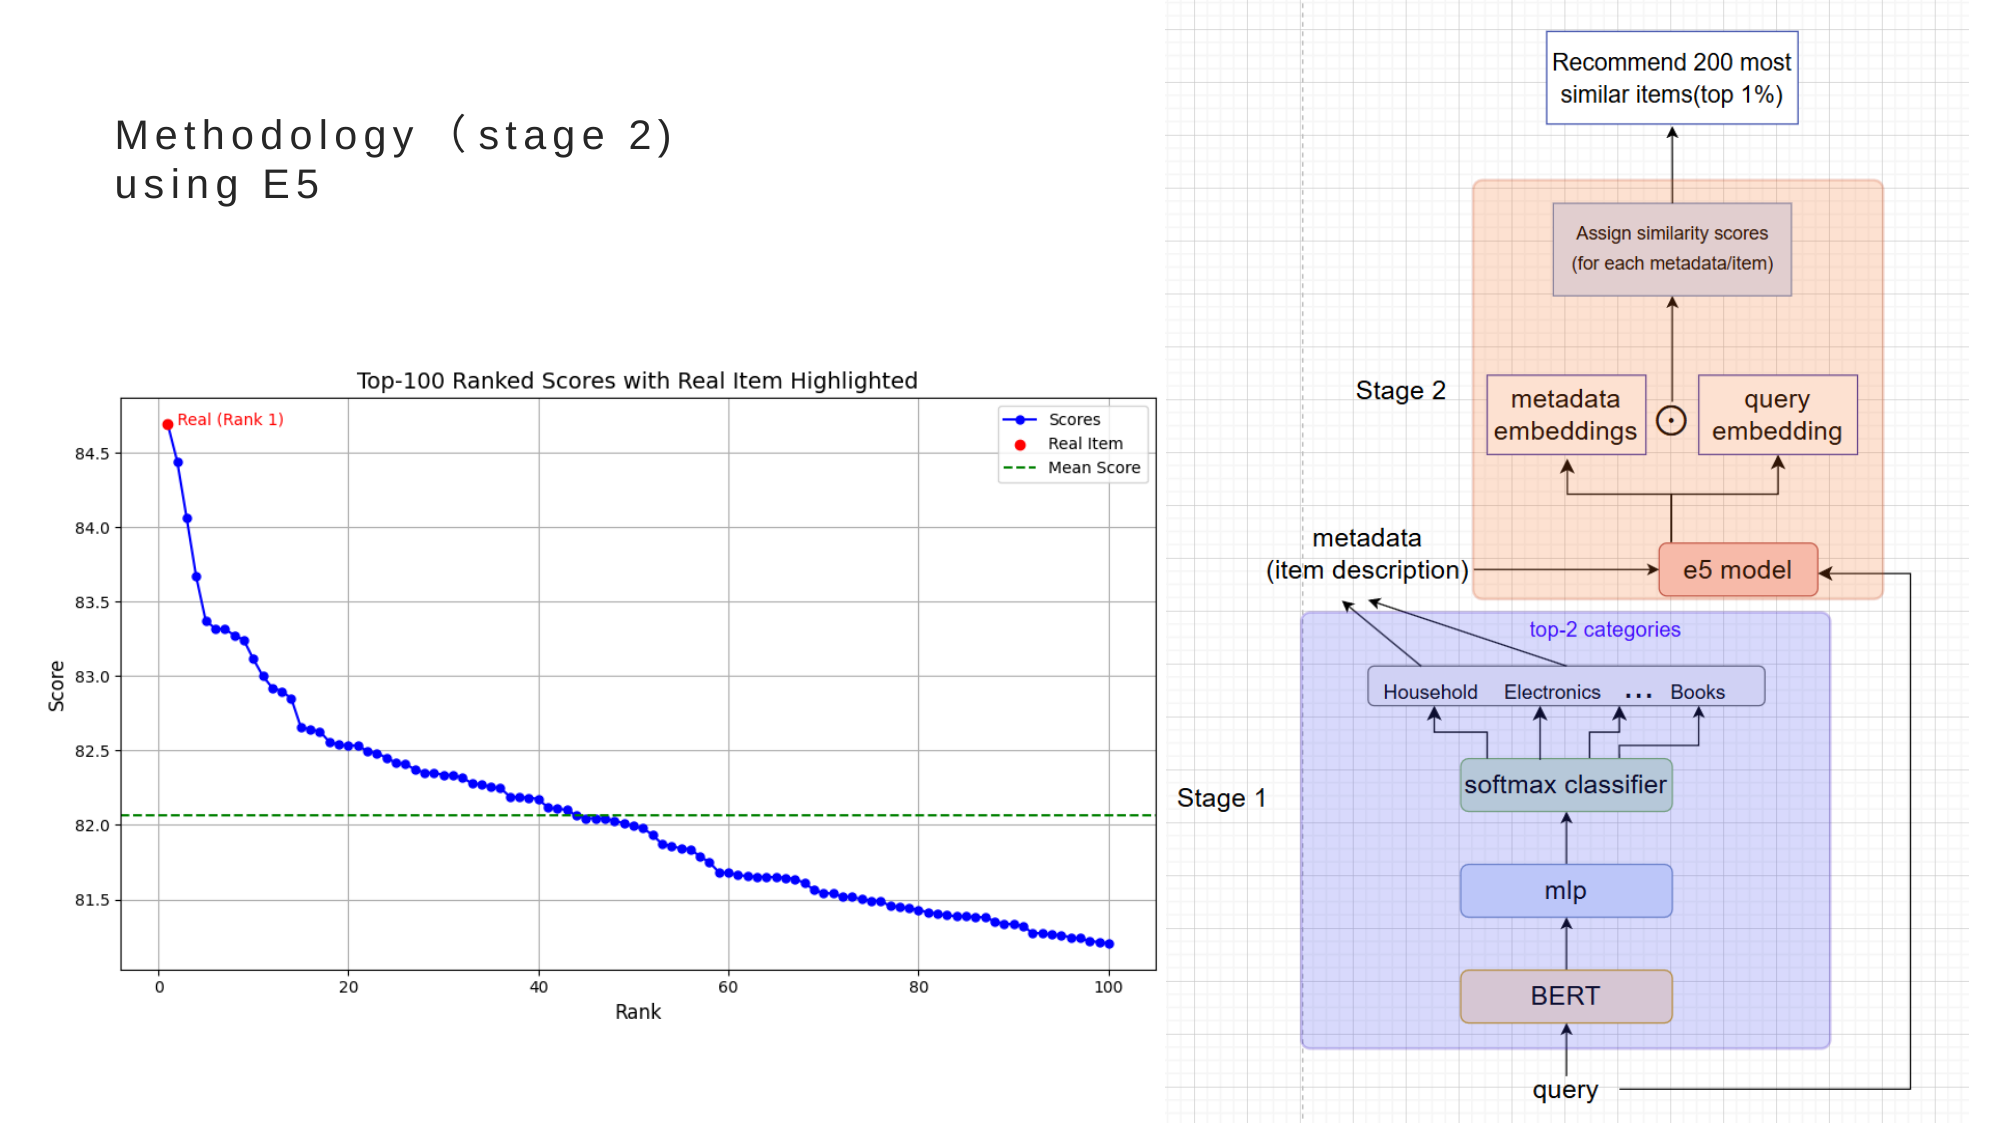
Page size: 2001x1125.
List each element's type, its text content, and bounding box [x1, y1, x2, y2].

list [1165, 0, 1969, 1124]
picture [35, 359, 1167, 1035]
title Methodology（stage 2) using E5 [99, 99, 1165, 216]
